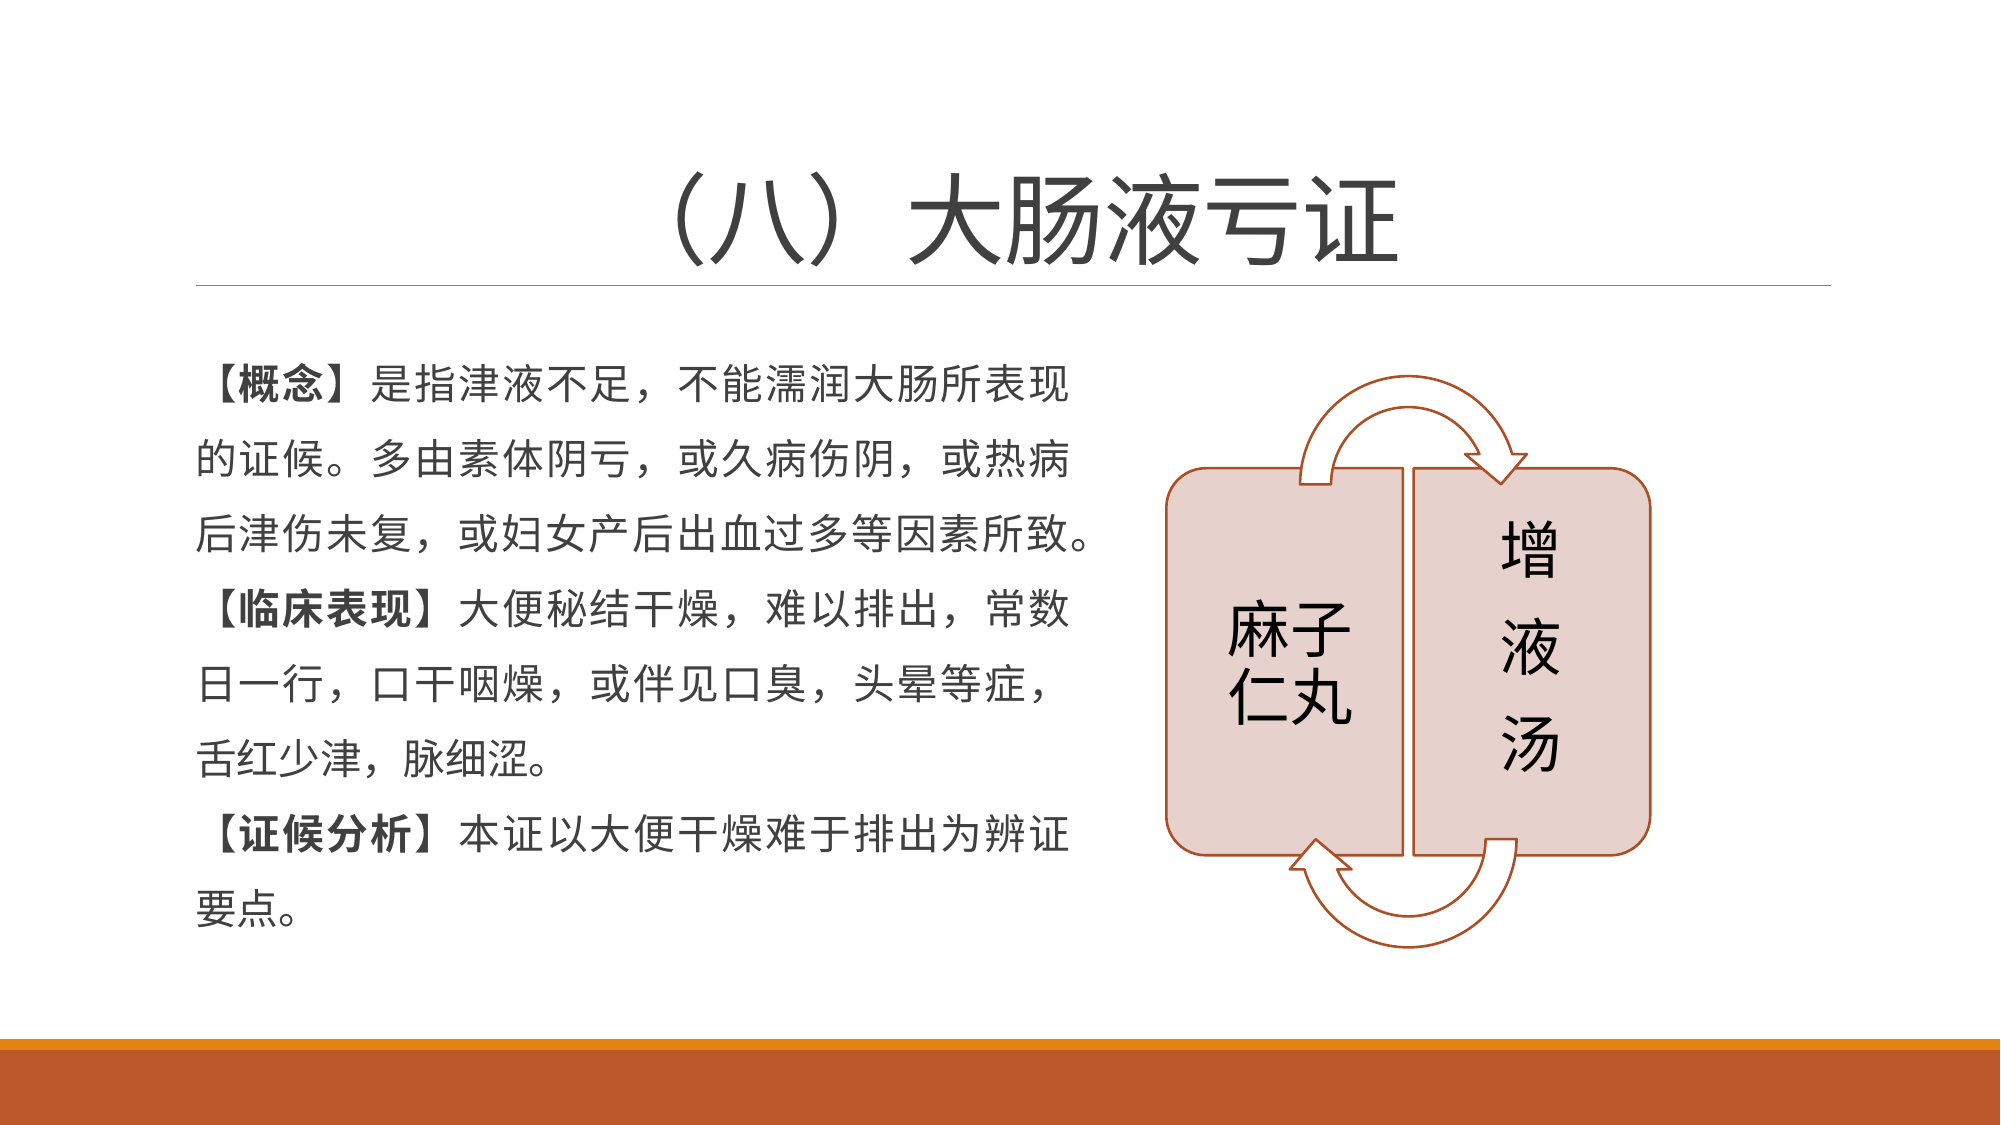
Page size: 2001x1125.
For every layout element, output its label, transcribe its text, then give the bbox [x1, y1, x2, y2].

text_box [1092, 360, 1725, 964]
list 【概念】是指津液不足，不能濡润大肠所表现的证候。多由素体阴亏，或久病伤阴，或热病后津伤未复，或妇女产后出血过多等因素所致。 【临床表现】大便秘结干燥，难以排出，常数日一行，口干咽燥，或伴见口臭，头晕等症，舌红少津，脉细涩。 【证候分析】本证以大便干燥难于排出为辨证要点。 [180, 302, 1071, 963]
title （八）大肠液亏证 [180, 47, 1830, 285]
